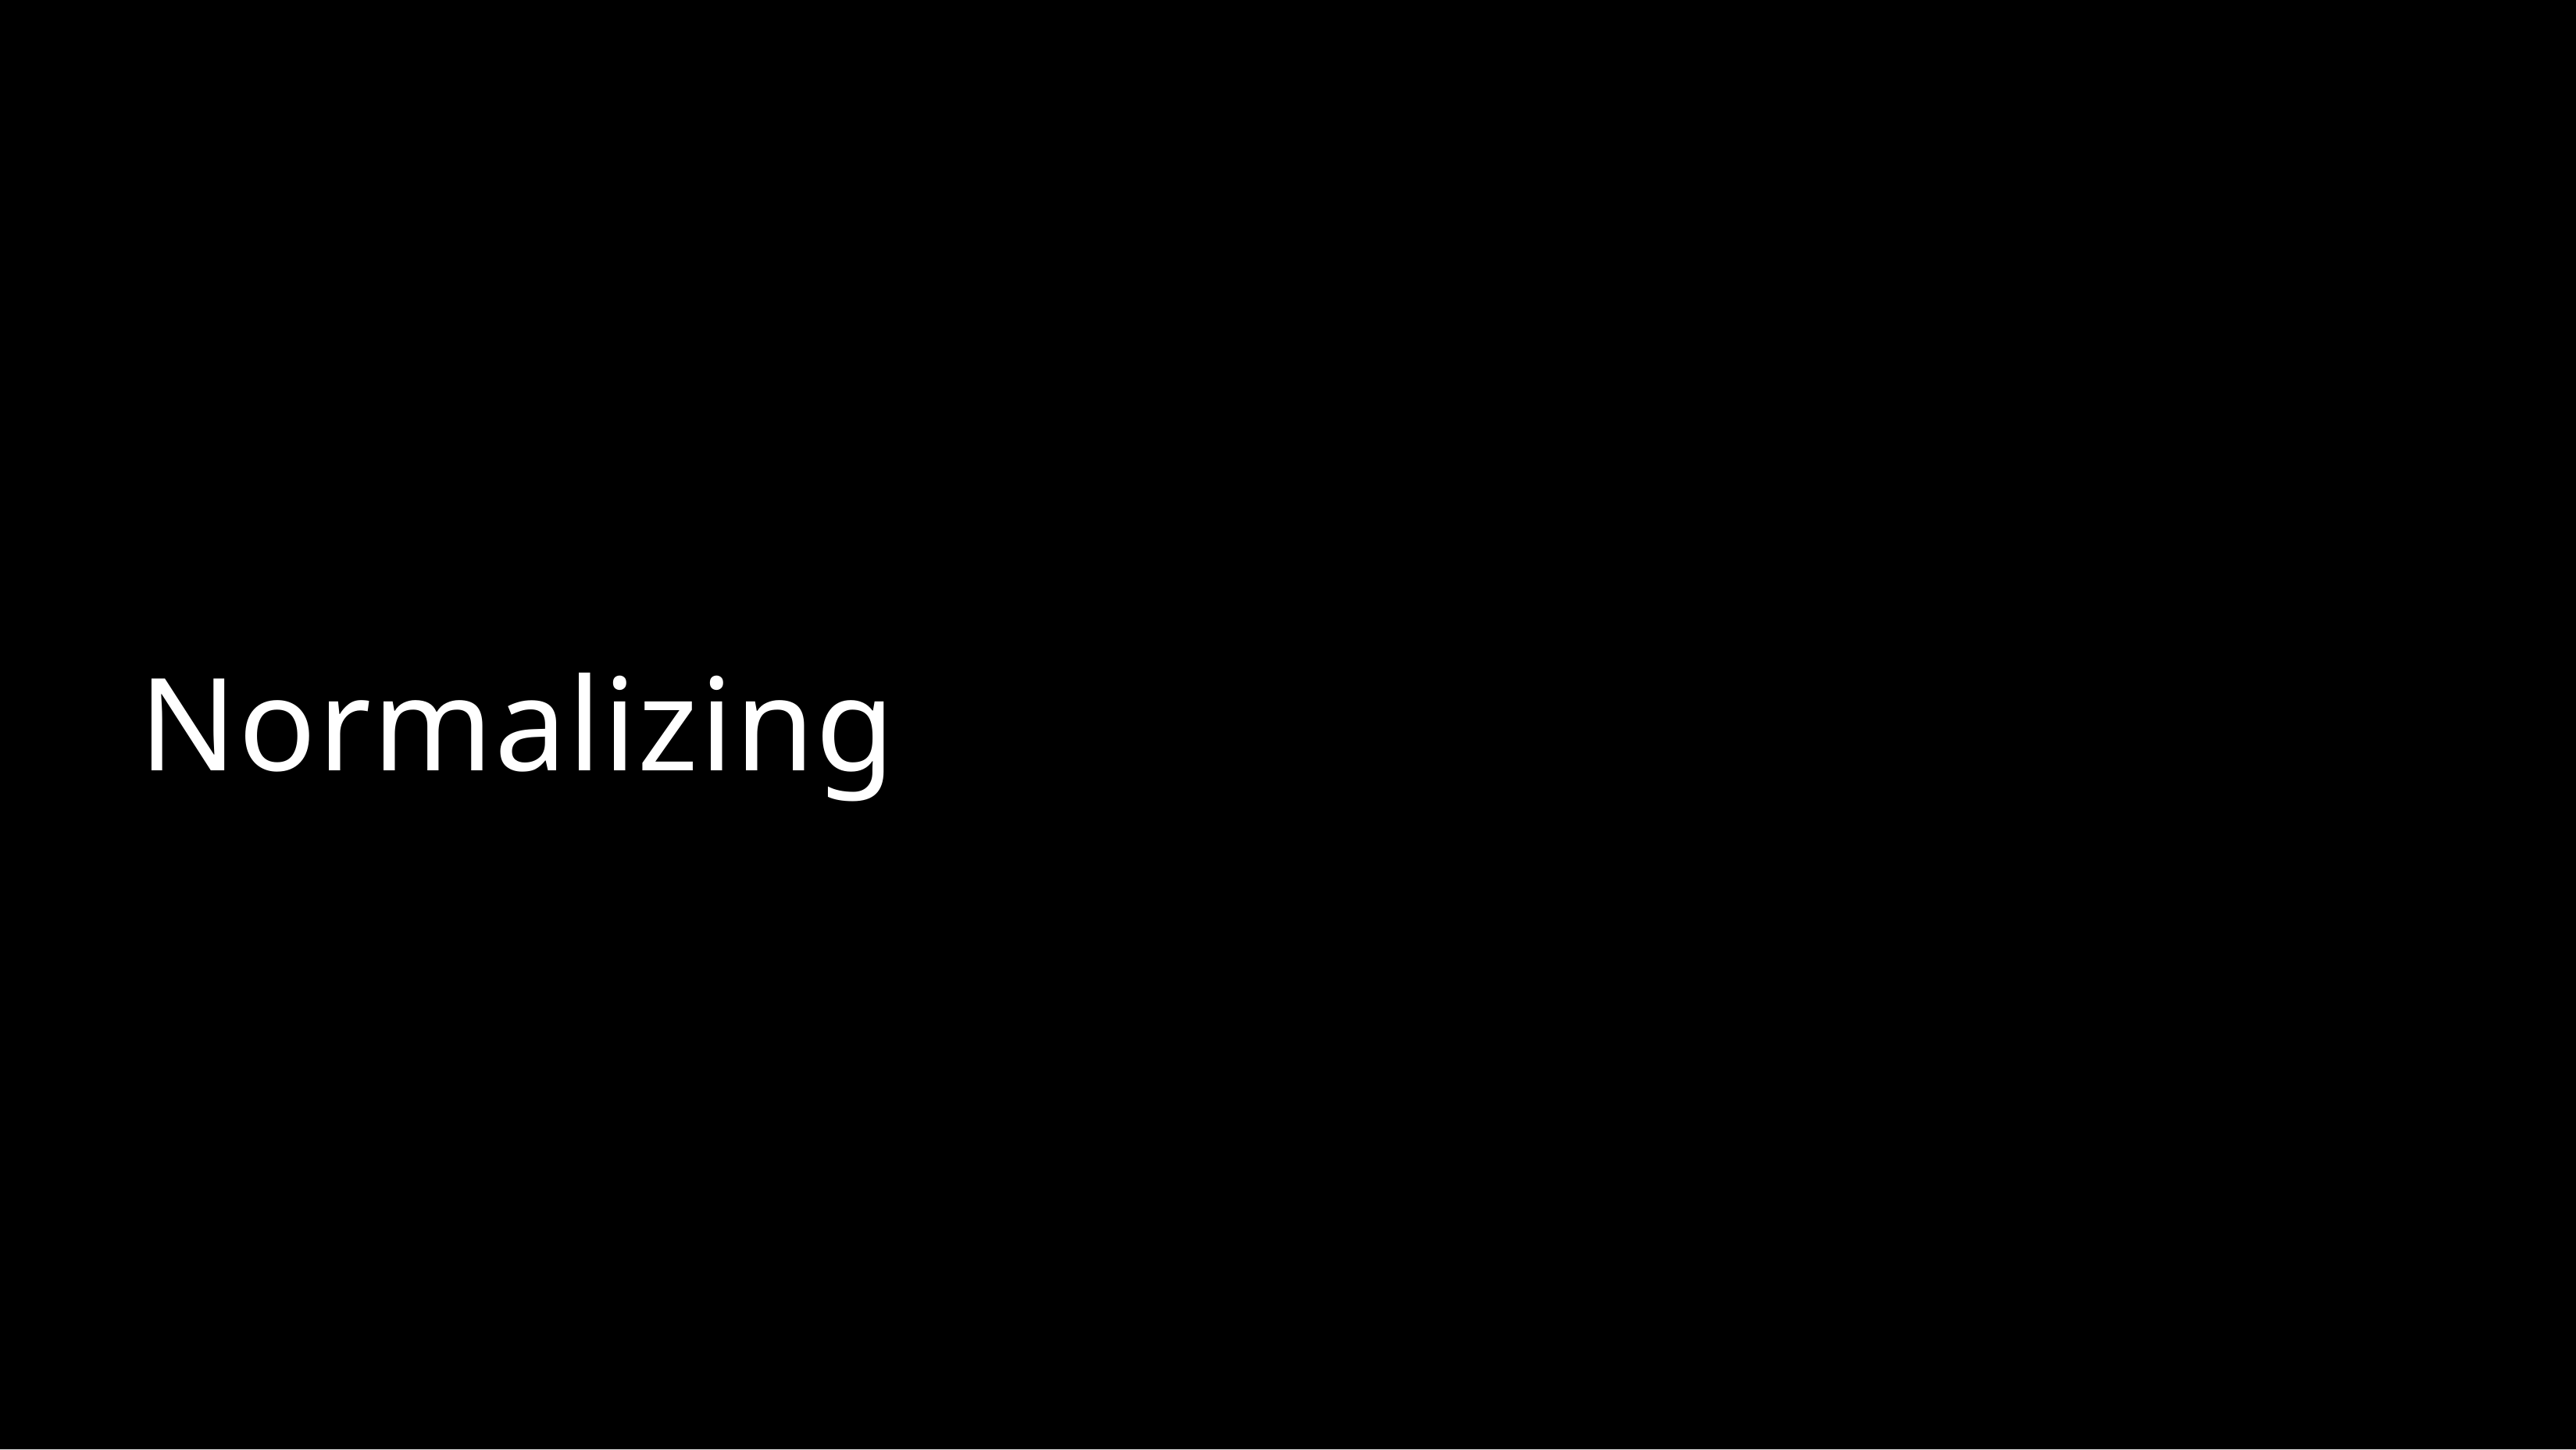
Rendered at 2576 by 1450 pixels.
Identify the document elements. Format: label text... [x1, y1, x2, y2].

title Normalizing [137, 640, 928, 885]
